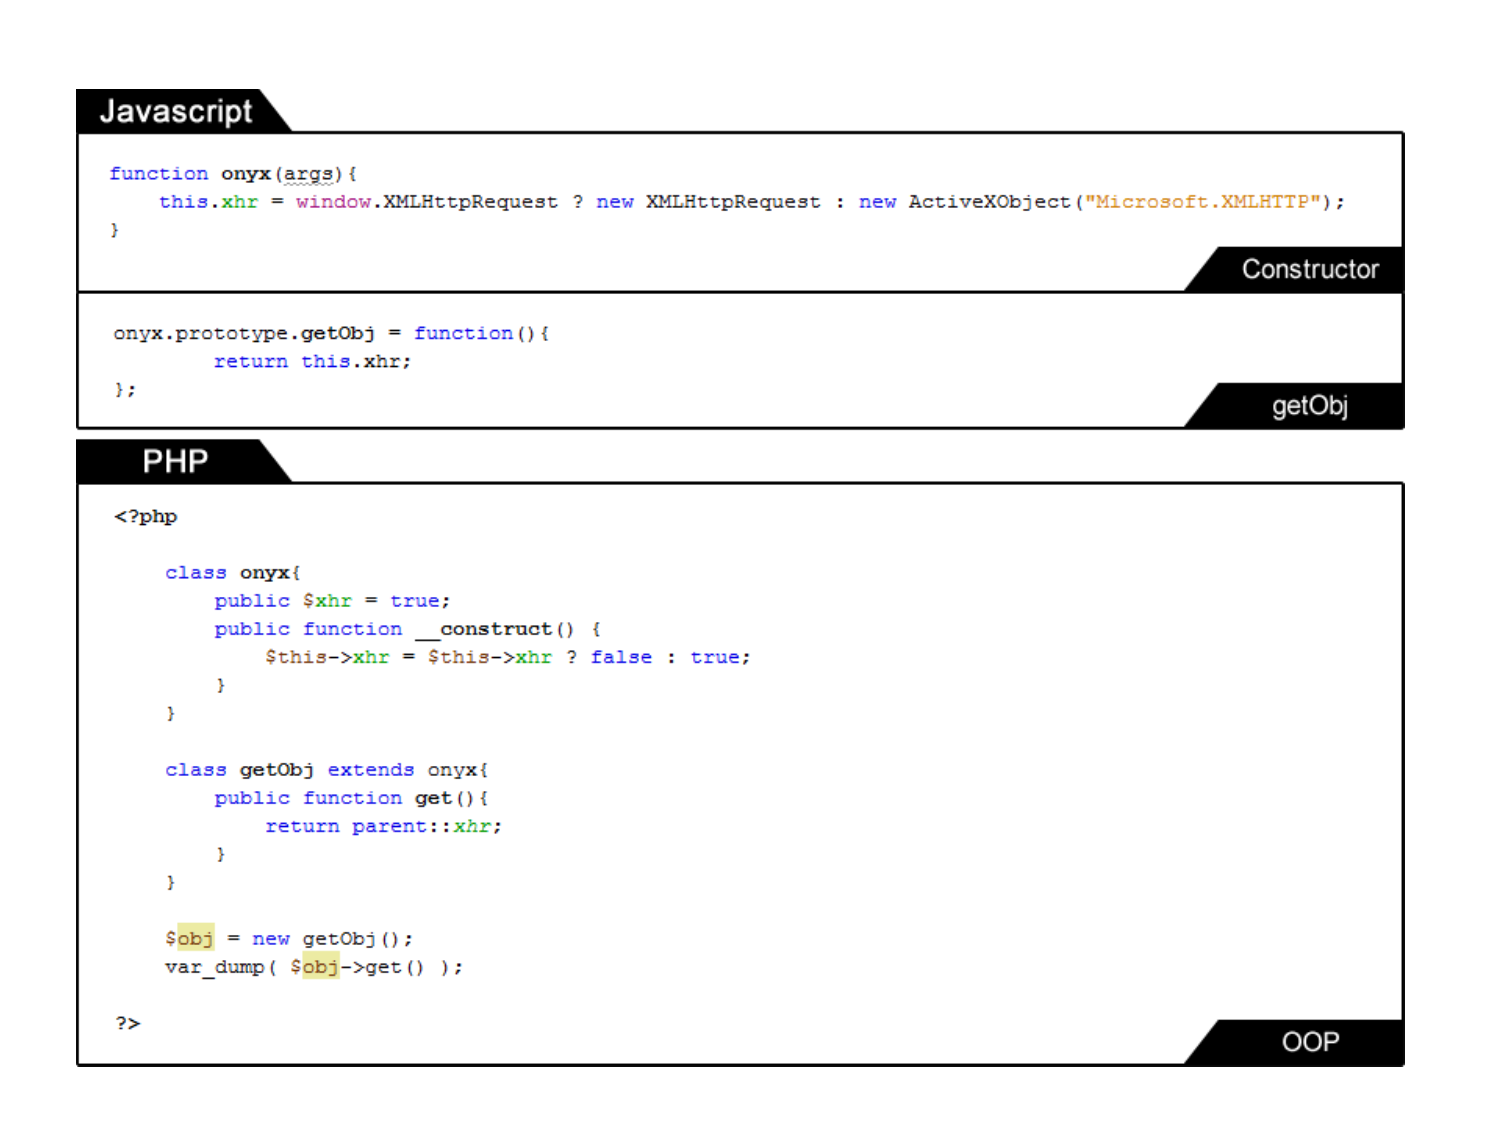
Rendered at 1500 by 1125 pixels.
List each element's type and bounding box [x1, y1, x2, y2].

picture [76, 89, 1406, 1067]
